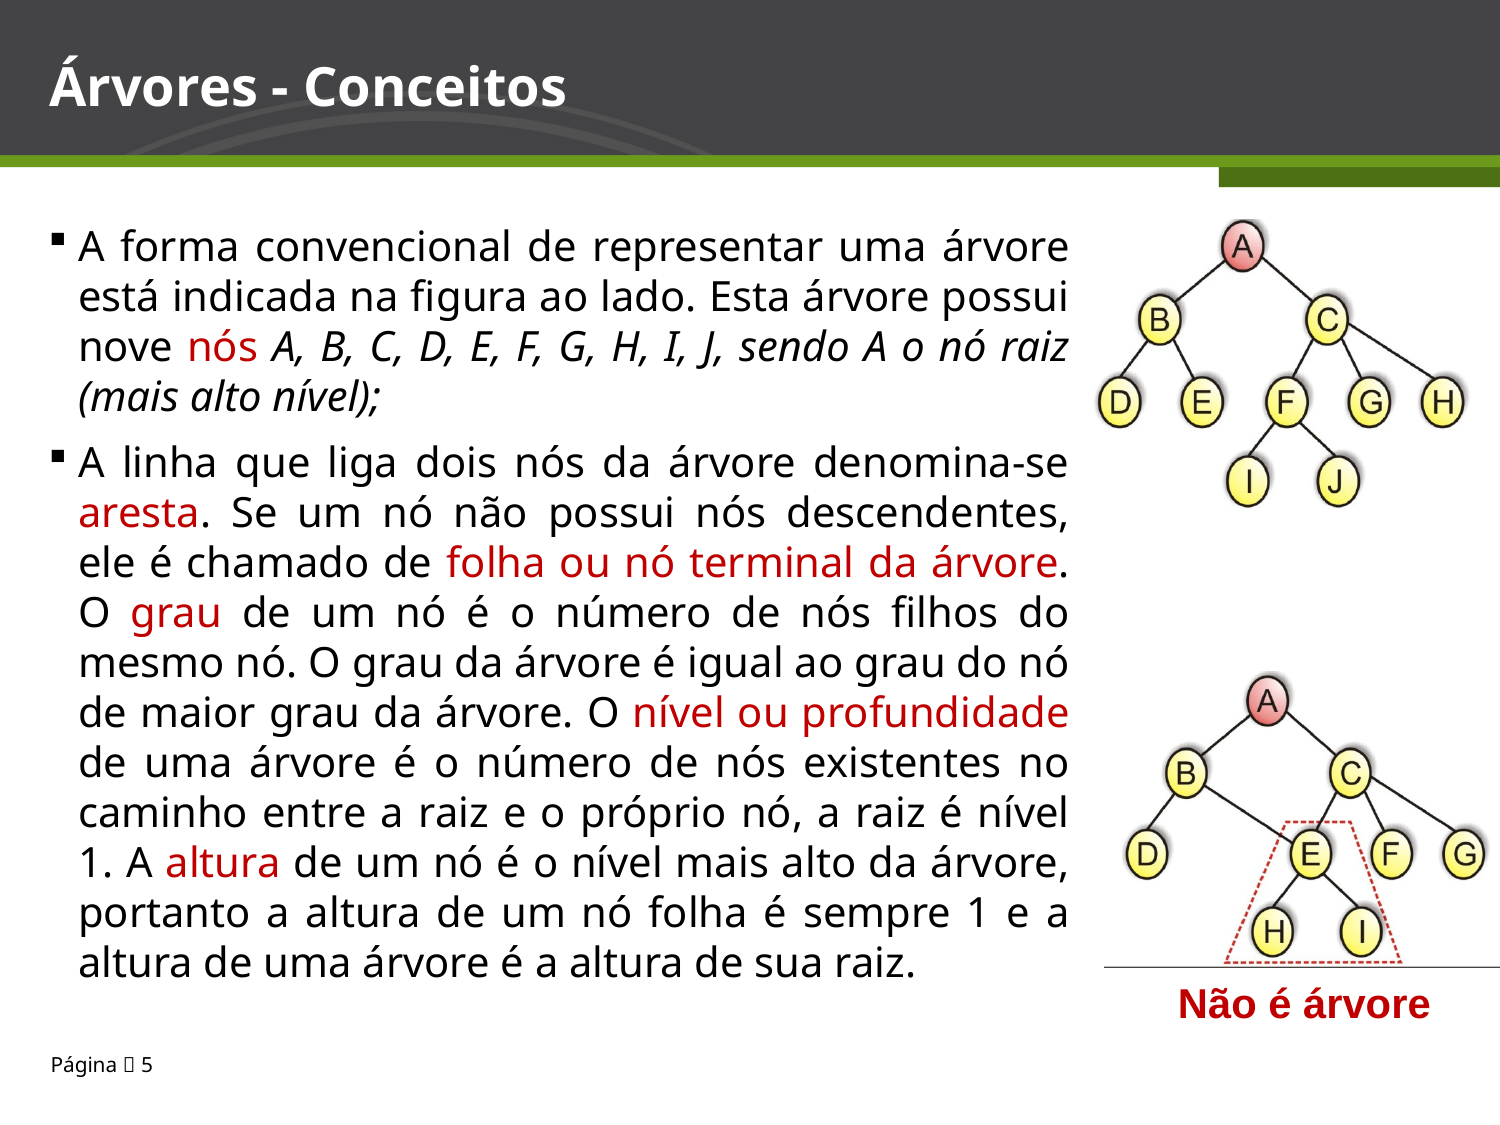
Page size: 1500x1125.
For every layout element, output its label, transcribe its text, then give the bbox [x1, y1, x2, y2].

title Árvores - Conceitos [48, 51, 1448, 141]
picture [0, 0, 1500, 1125]
list A forma convencional de representar uma árvore está indicada na figura ao lado. Esta árvore possui nove nós A, B, C, D, E, F, G, H, I, J, sendo A o nó raiz (mais alto nível); A linha que liga dois nós da árvore denomina-se aresta. Se um nó não possui nós descendentes, ele é chamado de folha ou nó terminal da árvore. O grau de um nó é o número de nós filhos do mesmo nó. O grau da árvore é igual ao grau do nó de maior grau da árvore. O nível ou profundidade de uma árvore é o número de nós existentes no caminho entre a raiz e o próprio nó, a raiz é nível 1. A altura de um nó é o nível mais alto da árvore, portanto a altura de um nó folha é sempre 1 e a altura de uma árvore é a altura de sua raiz. [48, 219, 1071, 1022]
text_box Não é árvore [1163, 976, 1446, 1035]
